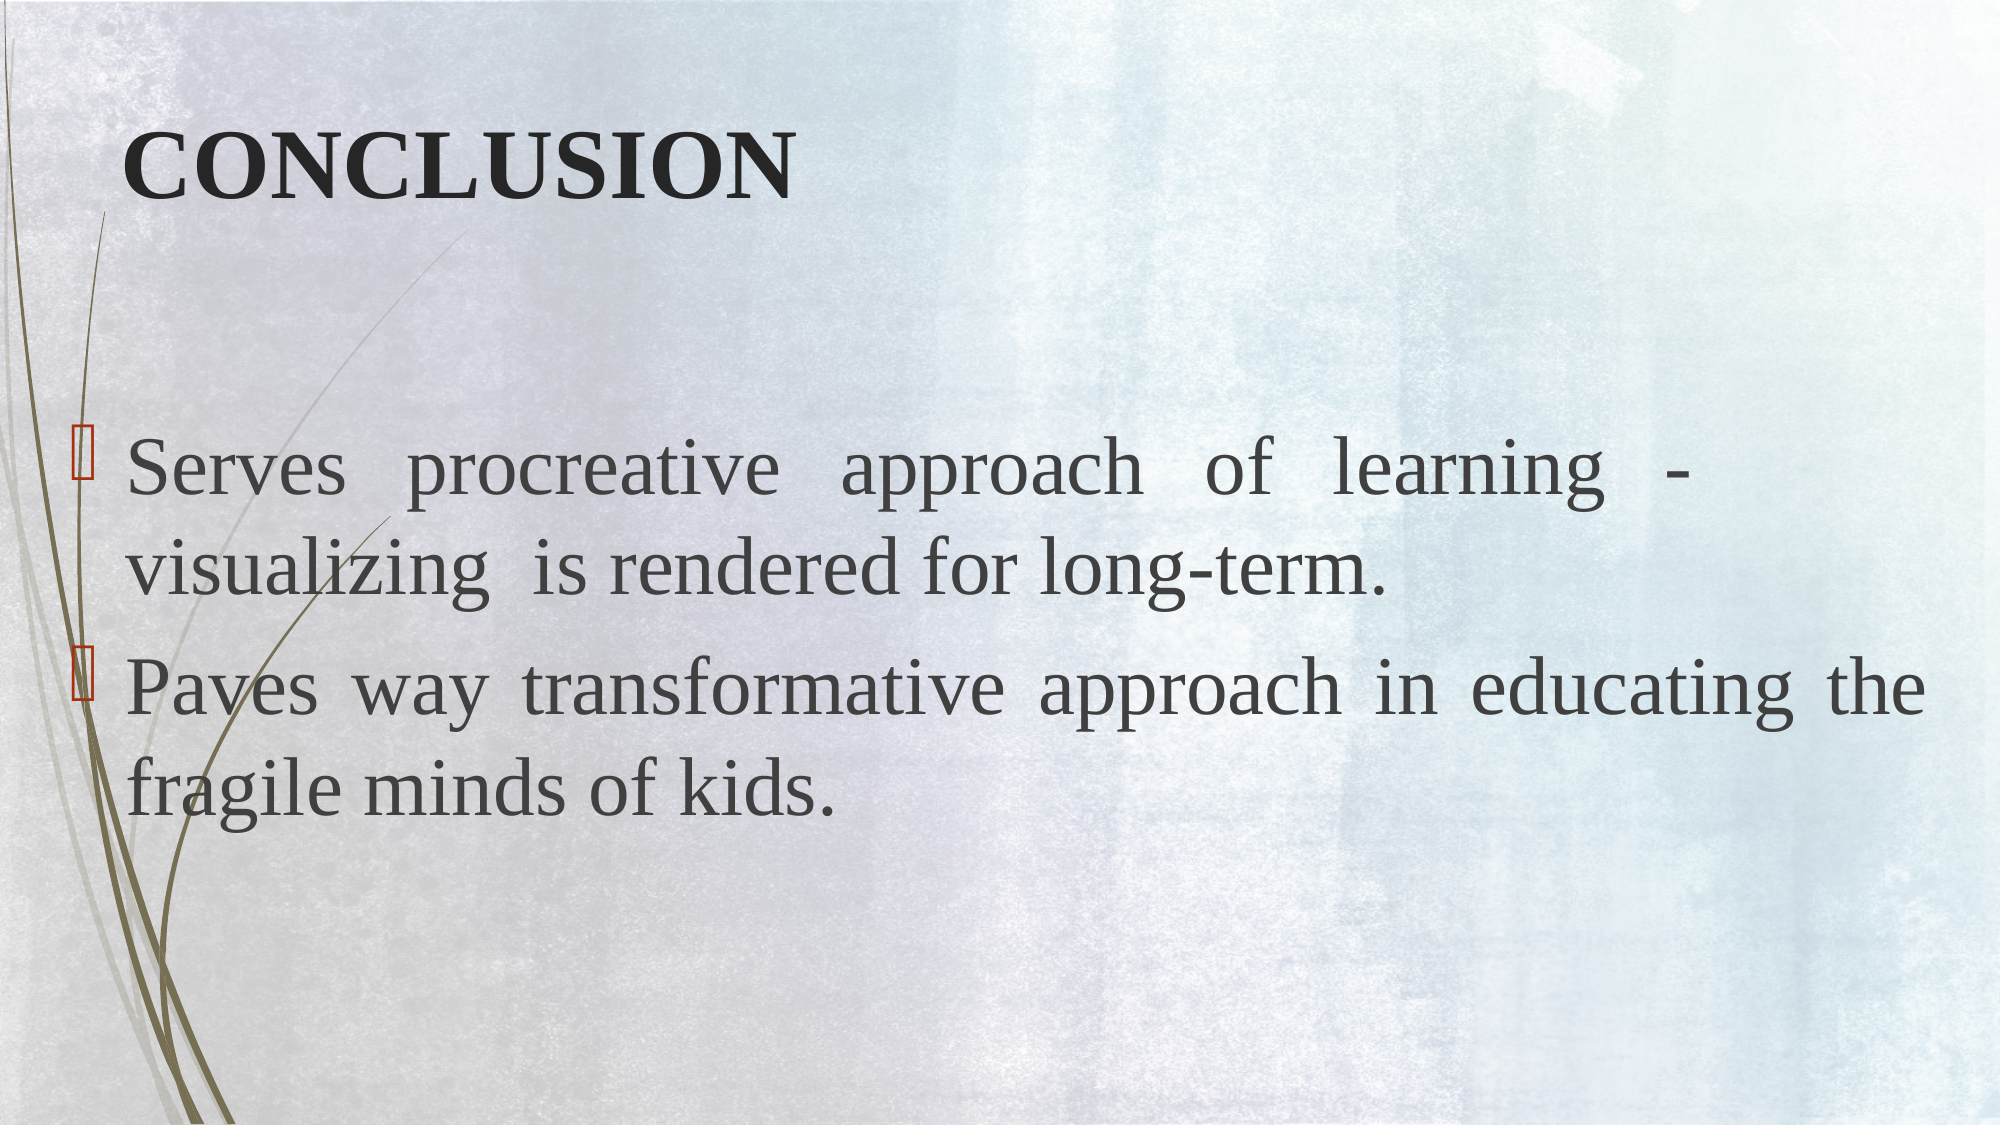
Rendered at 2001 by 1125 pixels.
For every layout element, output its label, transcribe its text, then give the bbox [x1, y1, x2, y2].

title CONCLUSION [105, 90, 1045, 272]
list Serves procreative approach of learning - visualizing is rendered for long-term. Paves way transformative approach in educating the fragile minds of kids. [54, 272, 1946, 973]
